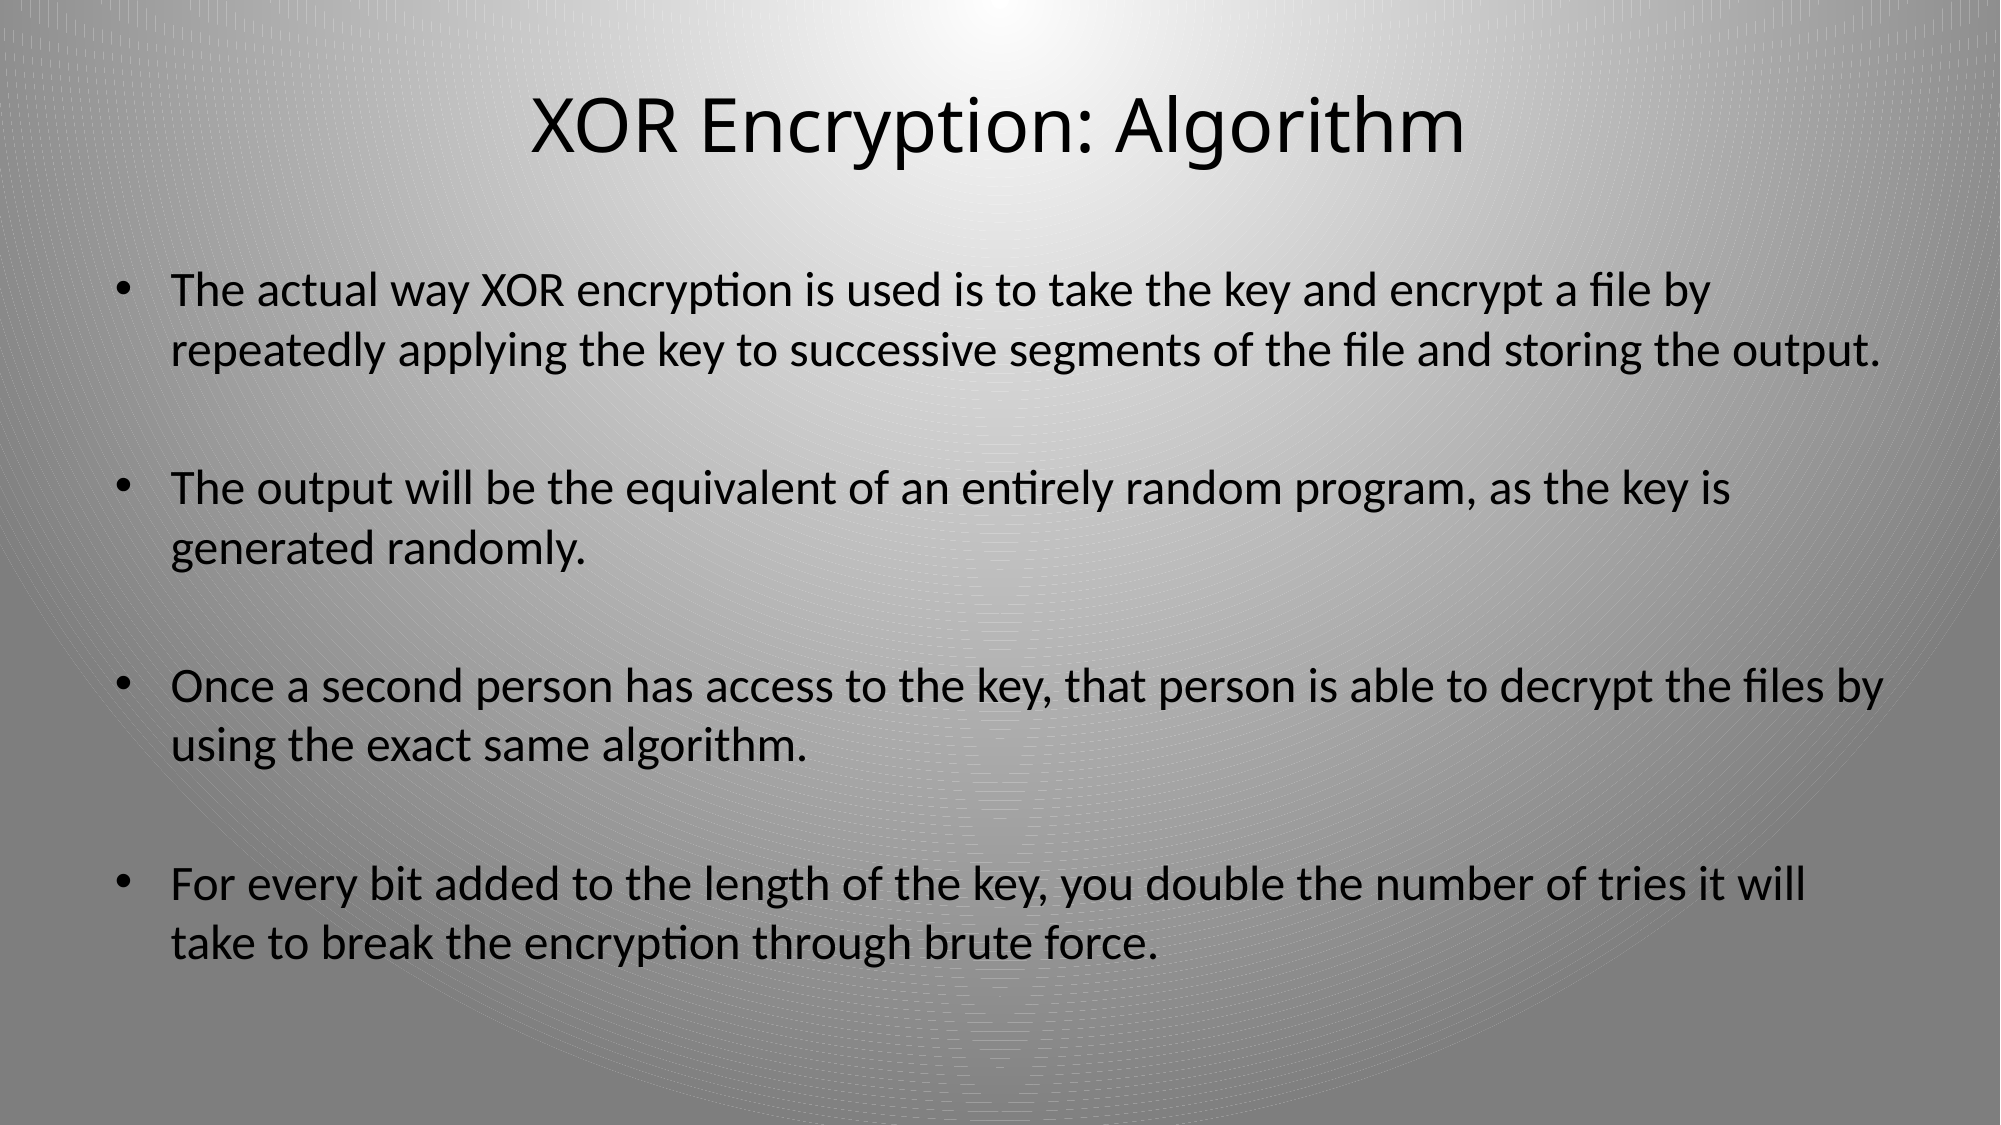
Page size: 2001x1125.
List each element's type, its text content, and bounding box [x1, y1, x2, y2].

title XOR Encryption: Algorithm [99, 45, 1900, 200]
list The actual way XOR encryption is used is to take the key and encrypt a file by repeatedly applying the key to successive segments of the file and storing the output. The output will be the equivalent of an entirely random program, as the key is generated randomly. Once a second person has access to the key, that person is able to decrypt the files by using the exact same algorithm. For every bit added to the length of the key, you double the number of tries it will take to break the encryption through brute force. [99, 249, 1900, 1038]
